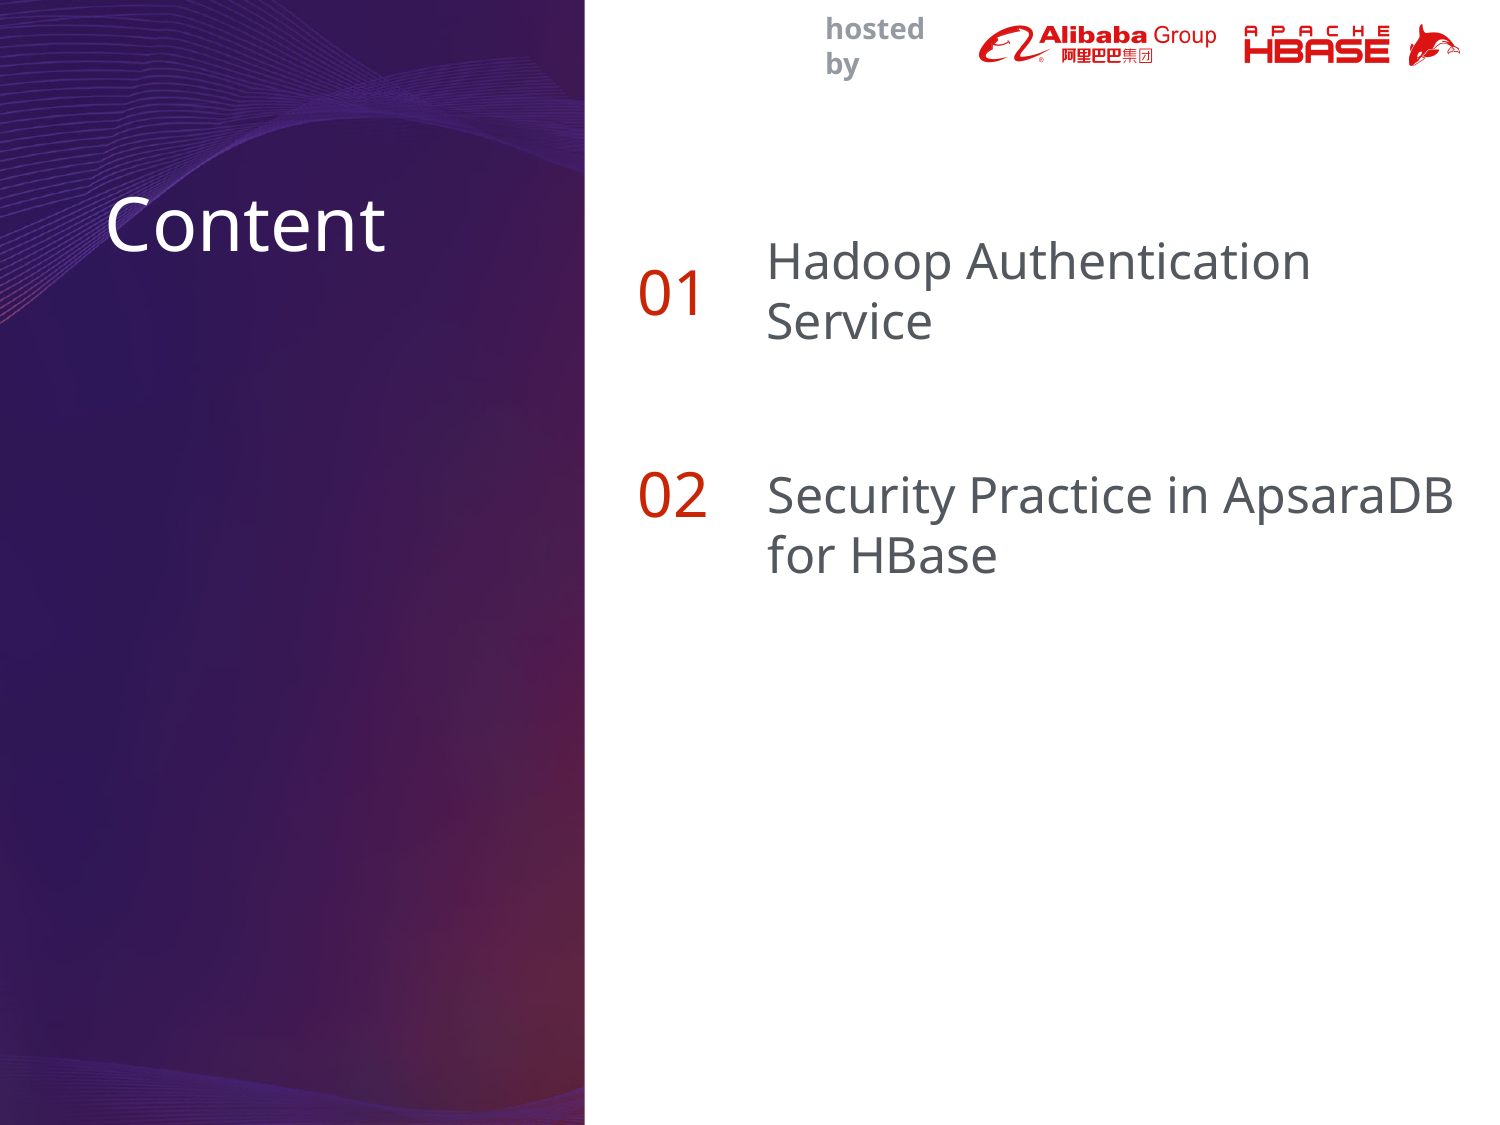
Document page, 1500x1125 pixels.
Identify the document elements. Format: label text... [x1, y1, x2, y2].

text_box Hadoop Authentication Service [763, 225, 1458, 353]
picture [0, 0, 584, 1125]
picture [979, 24, 1460, 66]
title Content [95, 150, 490, 276]
text_box 01 [634, 249, 744, 331]
text_box Security Practice in ApsaraDB for HBase [764, 460, 1478, 644]
text_box 02 [634, 451, 744, 533]
